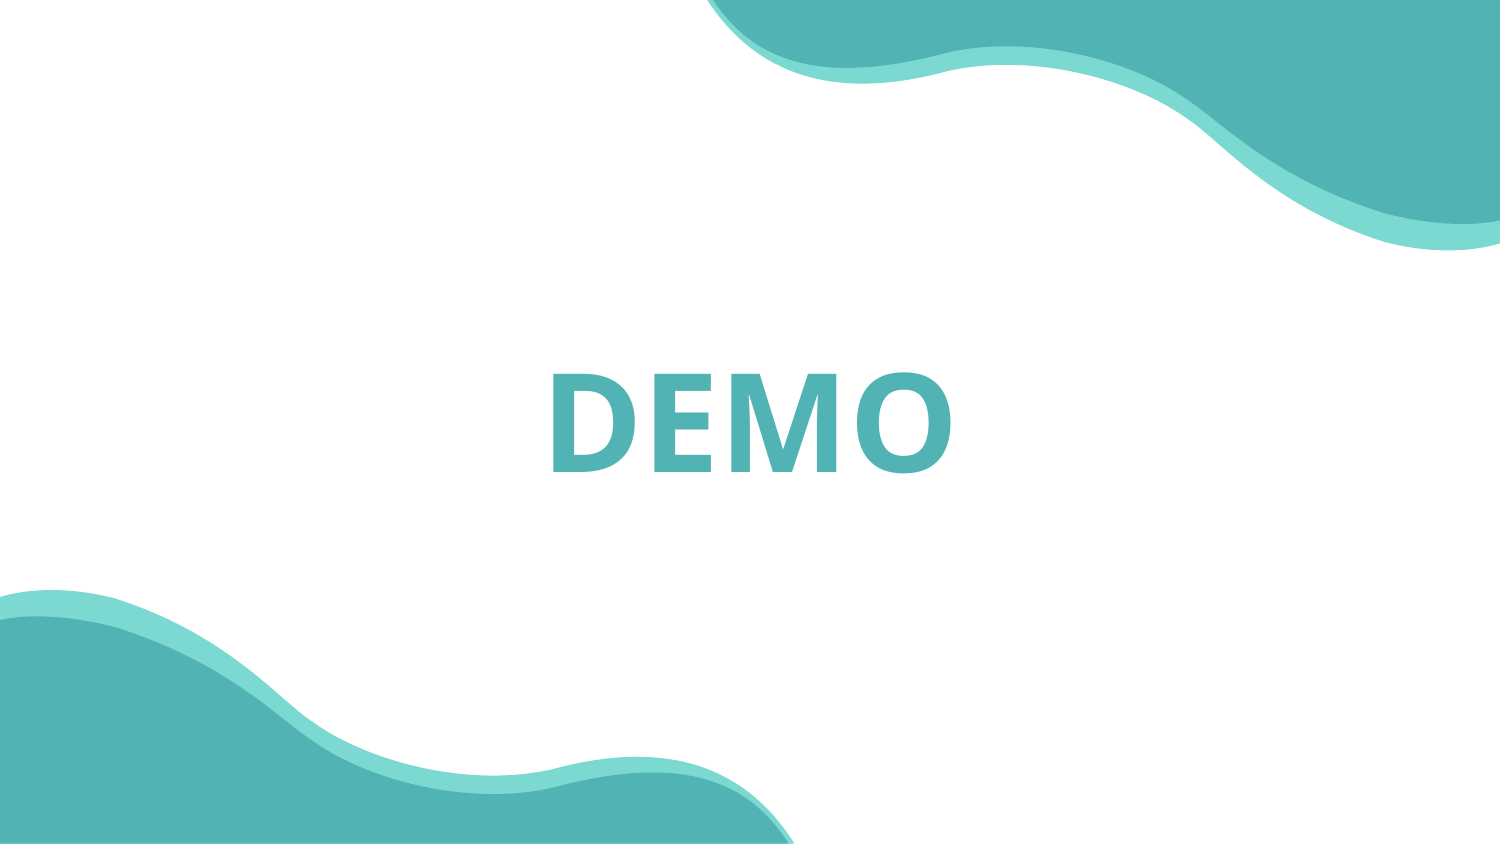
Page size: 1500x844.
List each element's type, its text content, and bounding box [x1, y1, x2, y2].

title DEMO [365, 320, 1134, 524]
